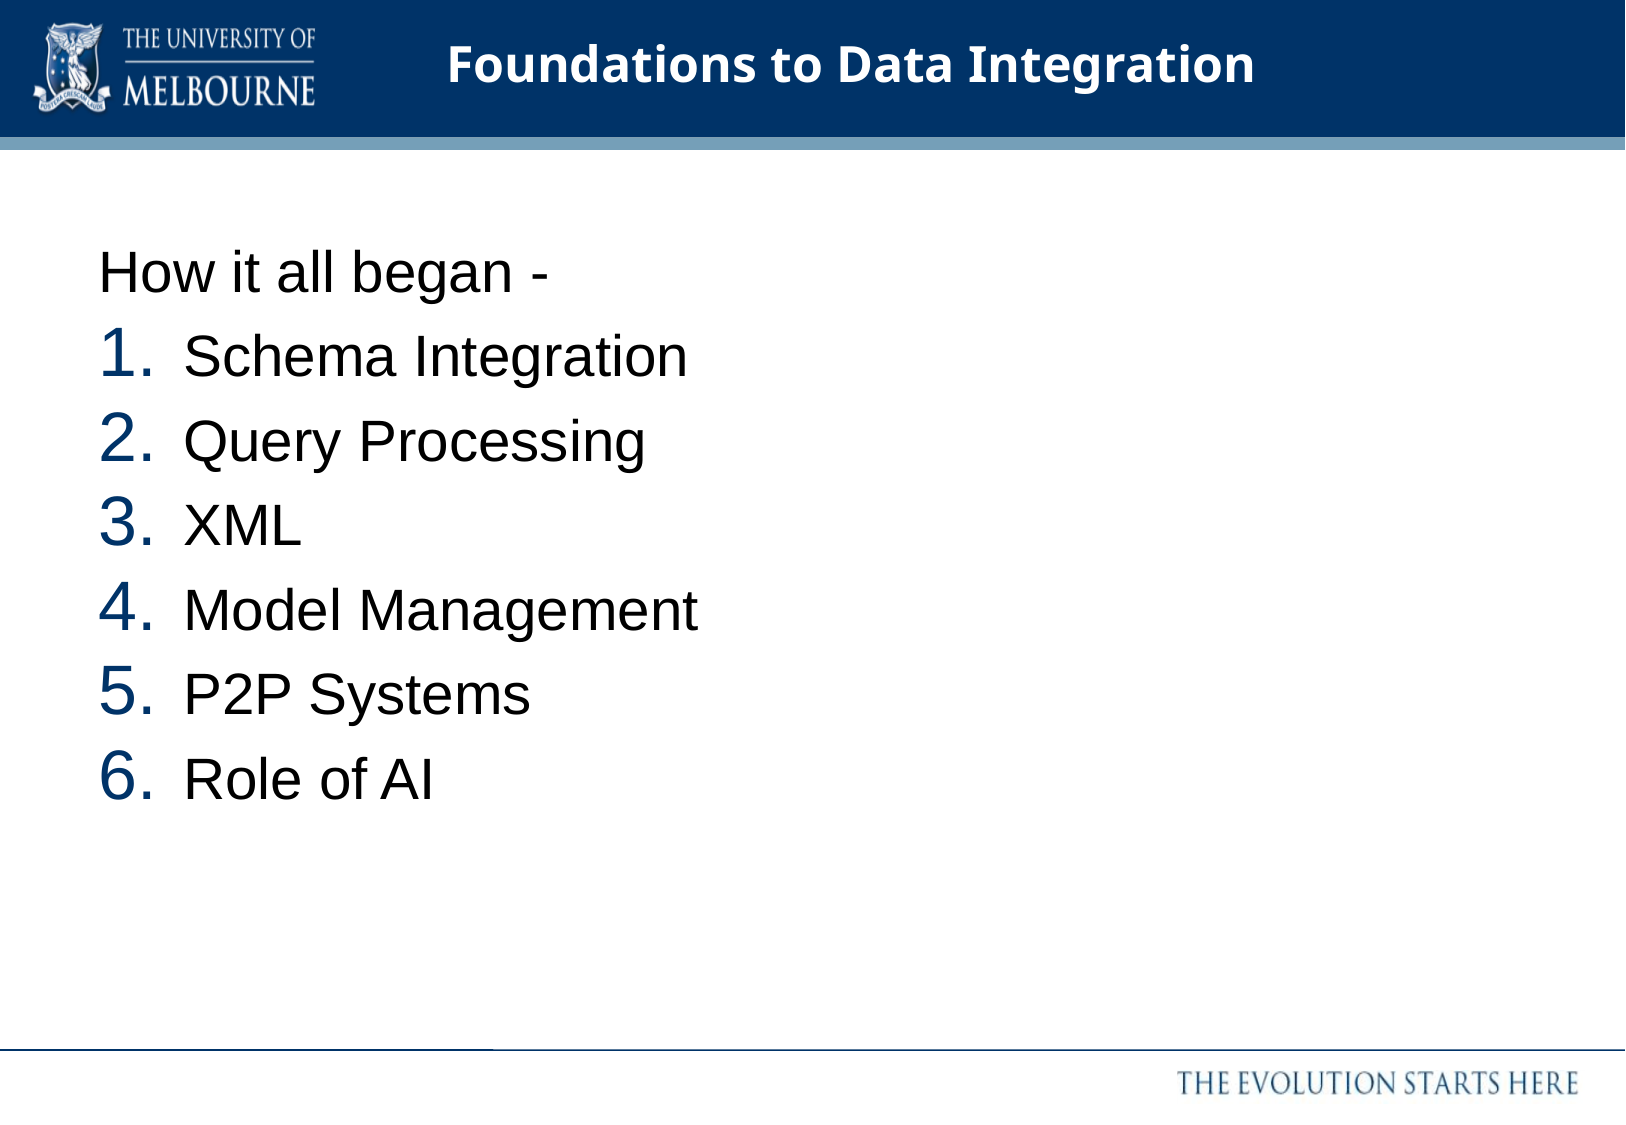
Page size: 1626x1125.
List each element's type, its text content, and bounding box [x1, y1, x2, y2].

title Foundations to Data Integration [428, 0, 1598, 125]
list How it all began - Schema Integration Query Processing XML Model Management P2P Systems Role of AI [81, 224, 1544, 968]
picture [27, 17, 318, 122]
picture [1177, 1070, 1585, 1104]
